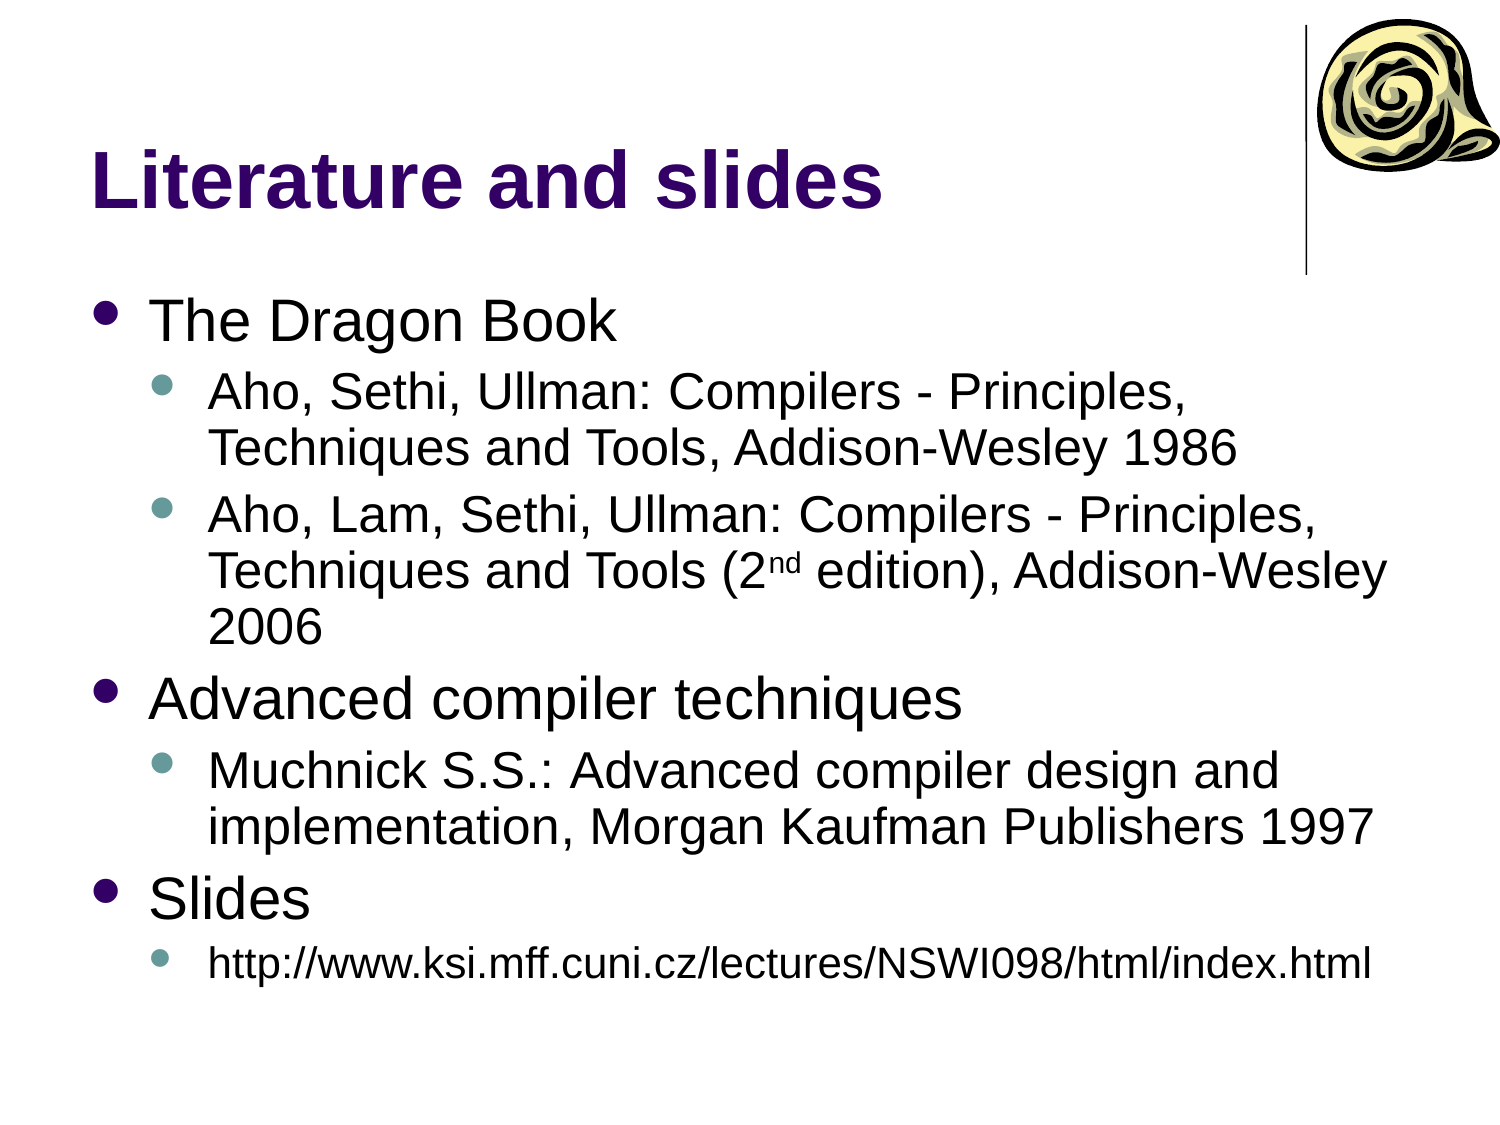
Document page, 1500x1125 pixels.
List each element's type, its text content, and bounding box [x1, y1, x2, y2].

list The Dragon Book Aho, Sethi, Ullman: Compilers - Principles, Techniques and Tools, Addison-Wesley 1986 Aho, Lam, Sethi, Ullman: Compilers - Principles, Techniques and Tools (2nd edition), Addison-Wesley 2006 Advanced compiler techniques Muchnick S.S.: Advanced compiler design and implementation, Morgan Kaufman Publishers 1997 Slides http://www.ksi.mff.cuni.cz/lectures/NSWI098/html/index.html [74, 281, 1426, 1006]
title Literature and slides [74, 19, 1313, 233]
